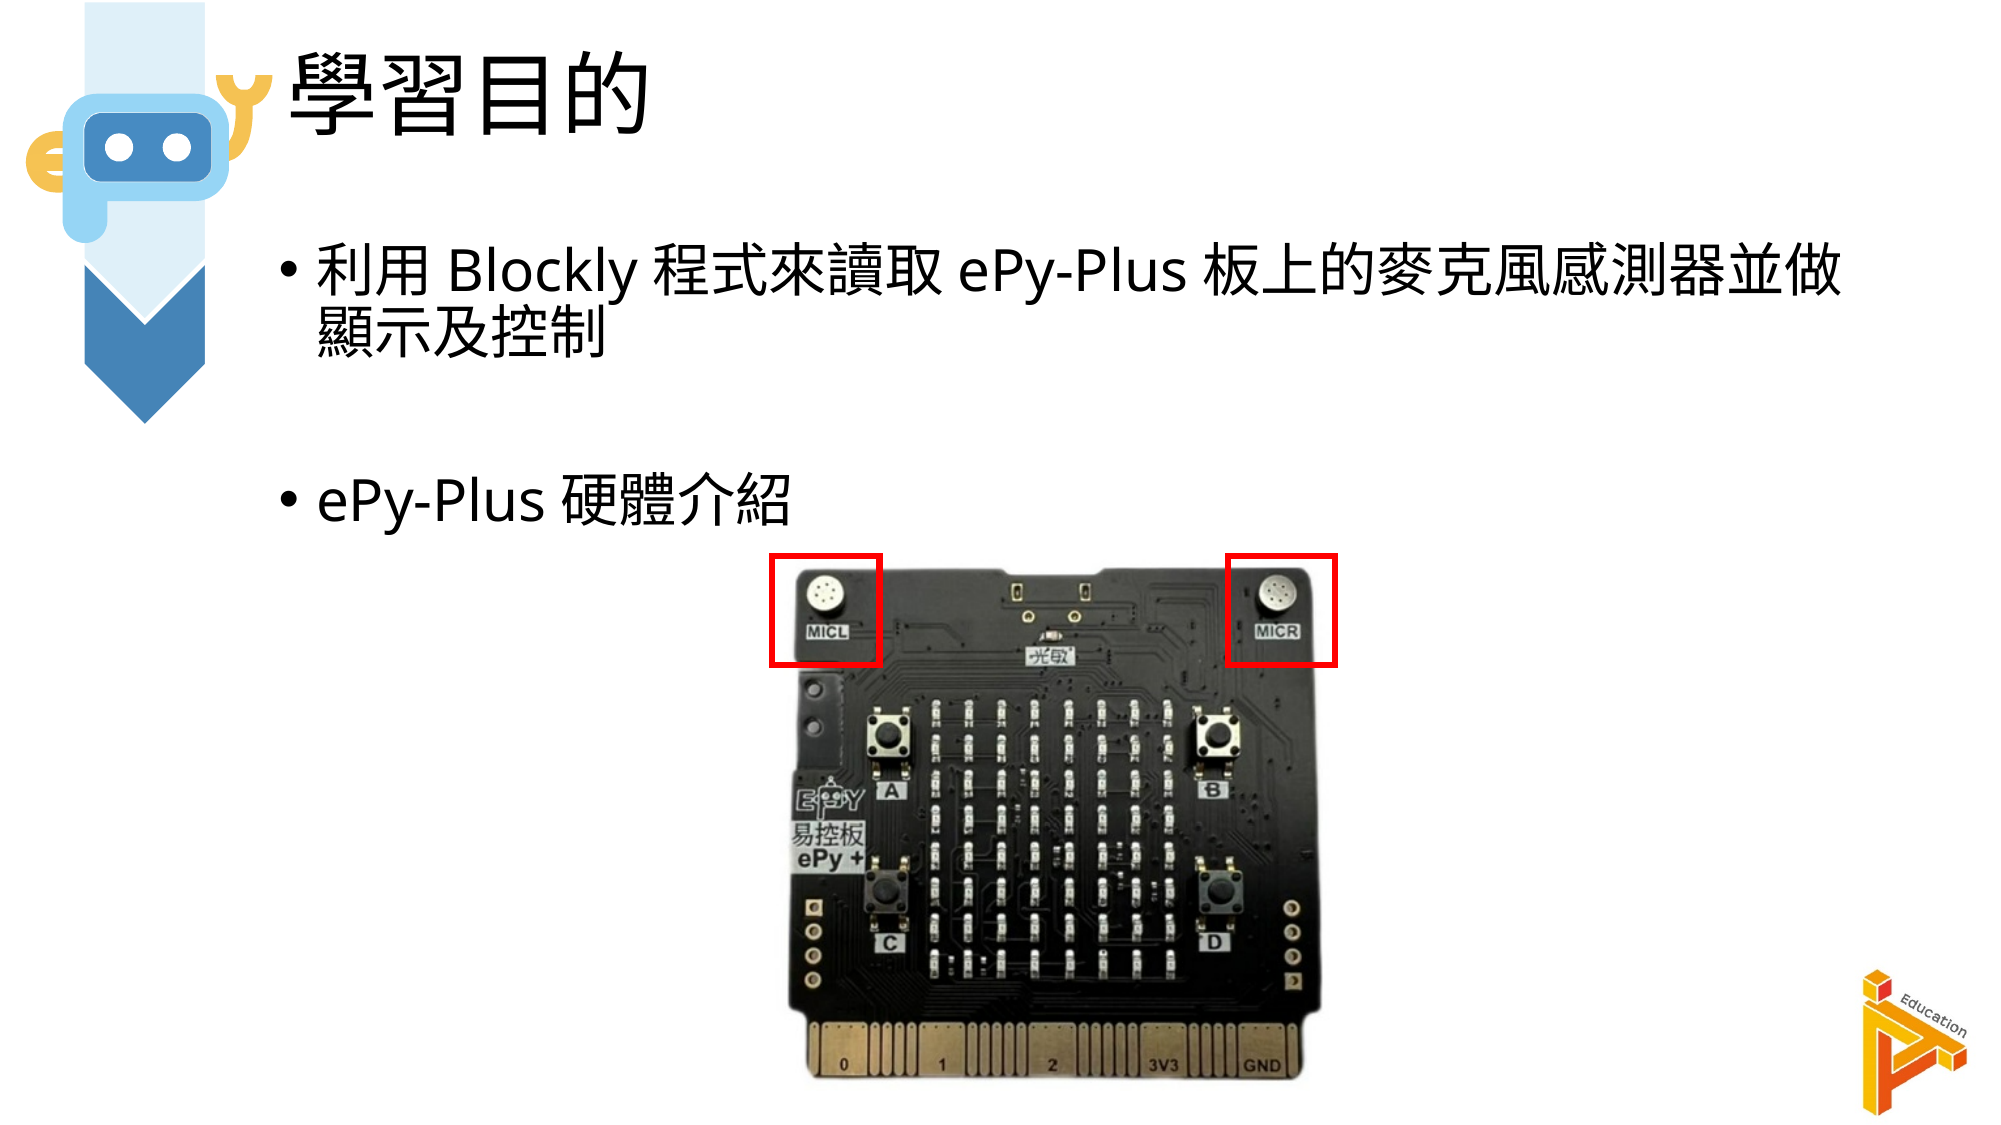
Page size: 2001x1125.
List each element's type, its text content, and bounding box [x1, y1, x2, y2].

picture [1833, 959, 1999, 1125]
title 學習目的 [271, 0, 1863, 199]
list 利用Blockly程式來讀取ePy-Plus板上的麥克風感測器並做顯示及控制 ePy-Plus硬體介紹 [263, 233, 1863, 1017]
picture [772, 556, 1336, 1091]
